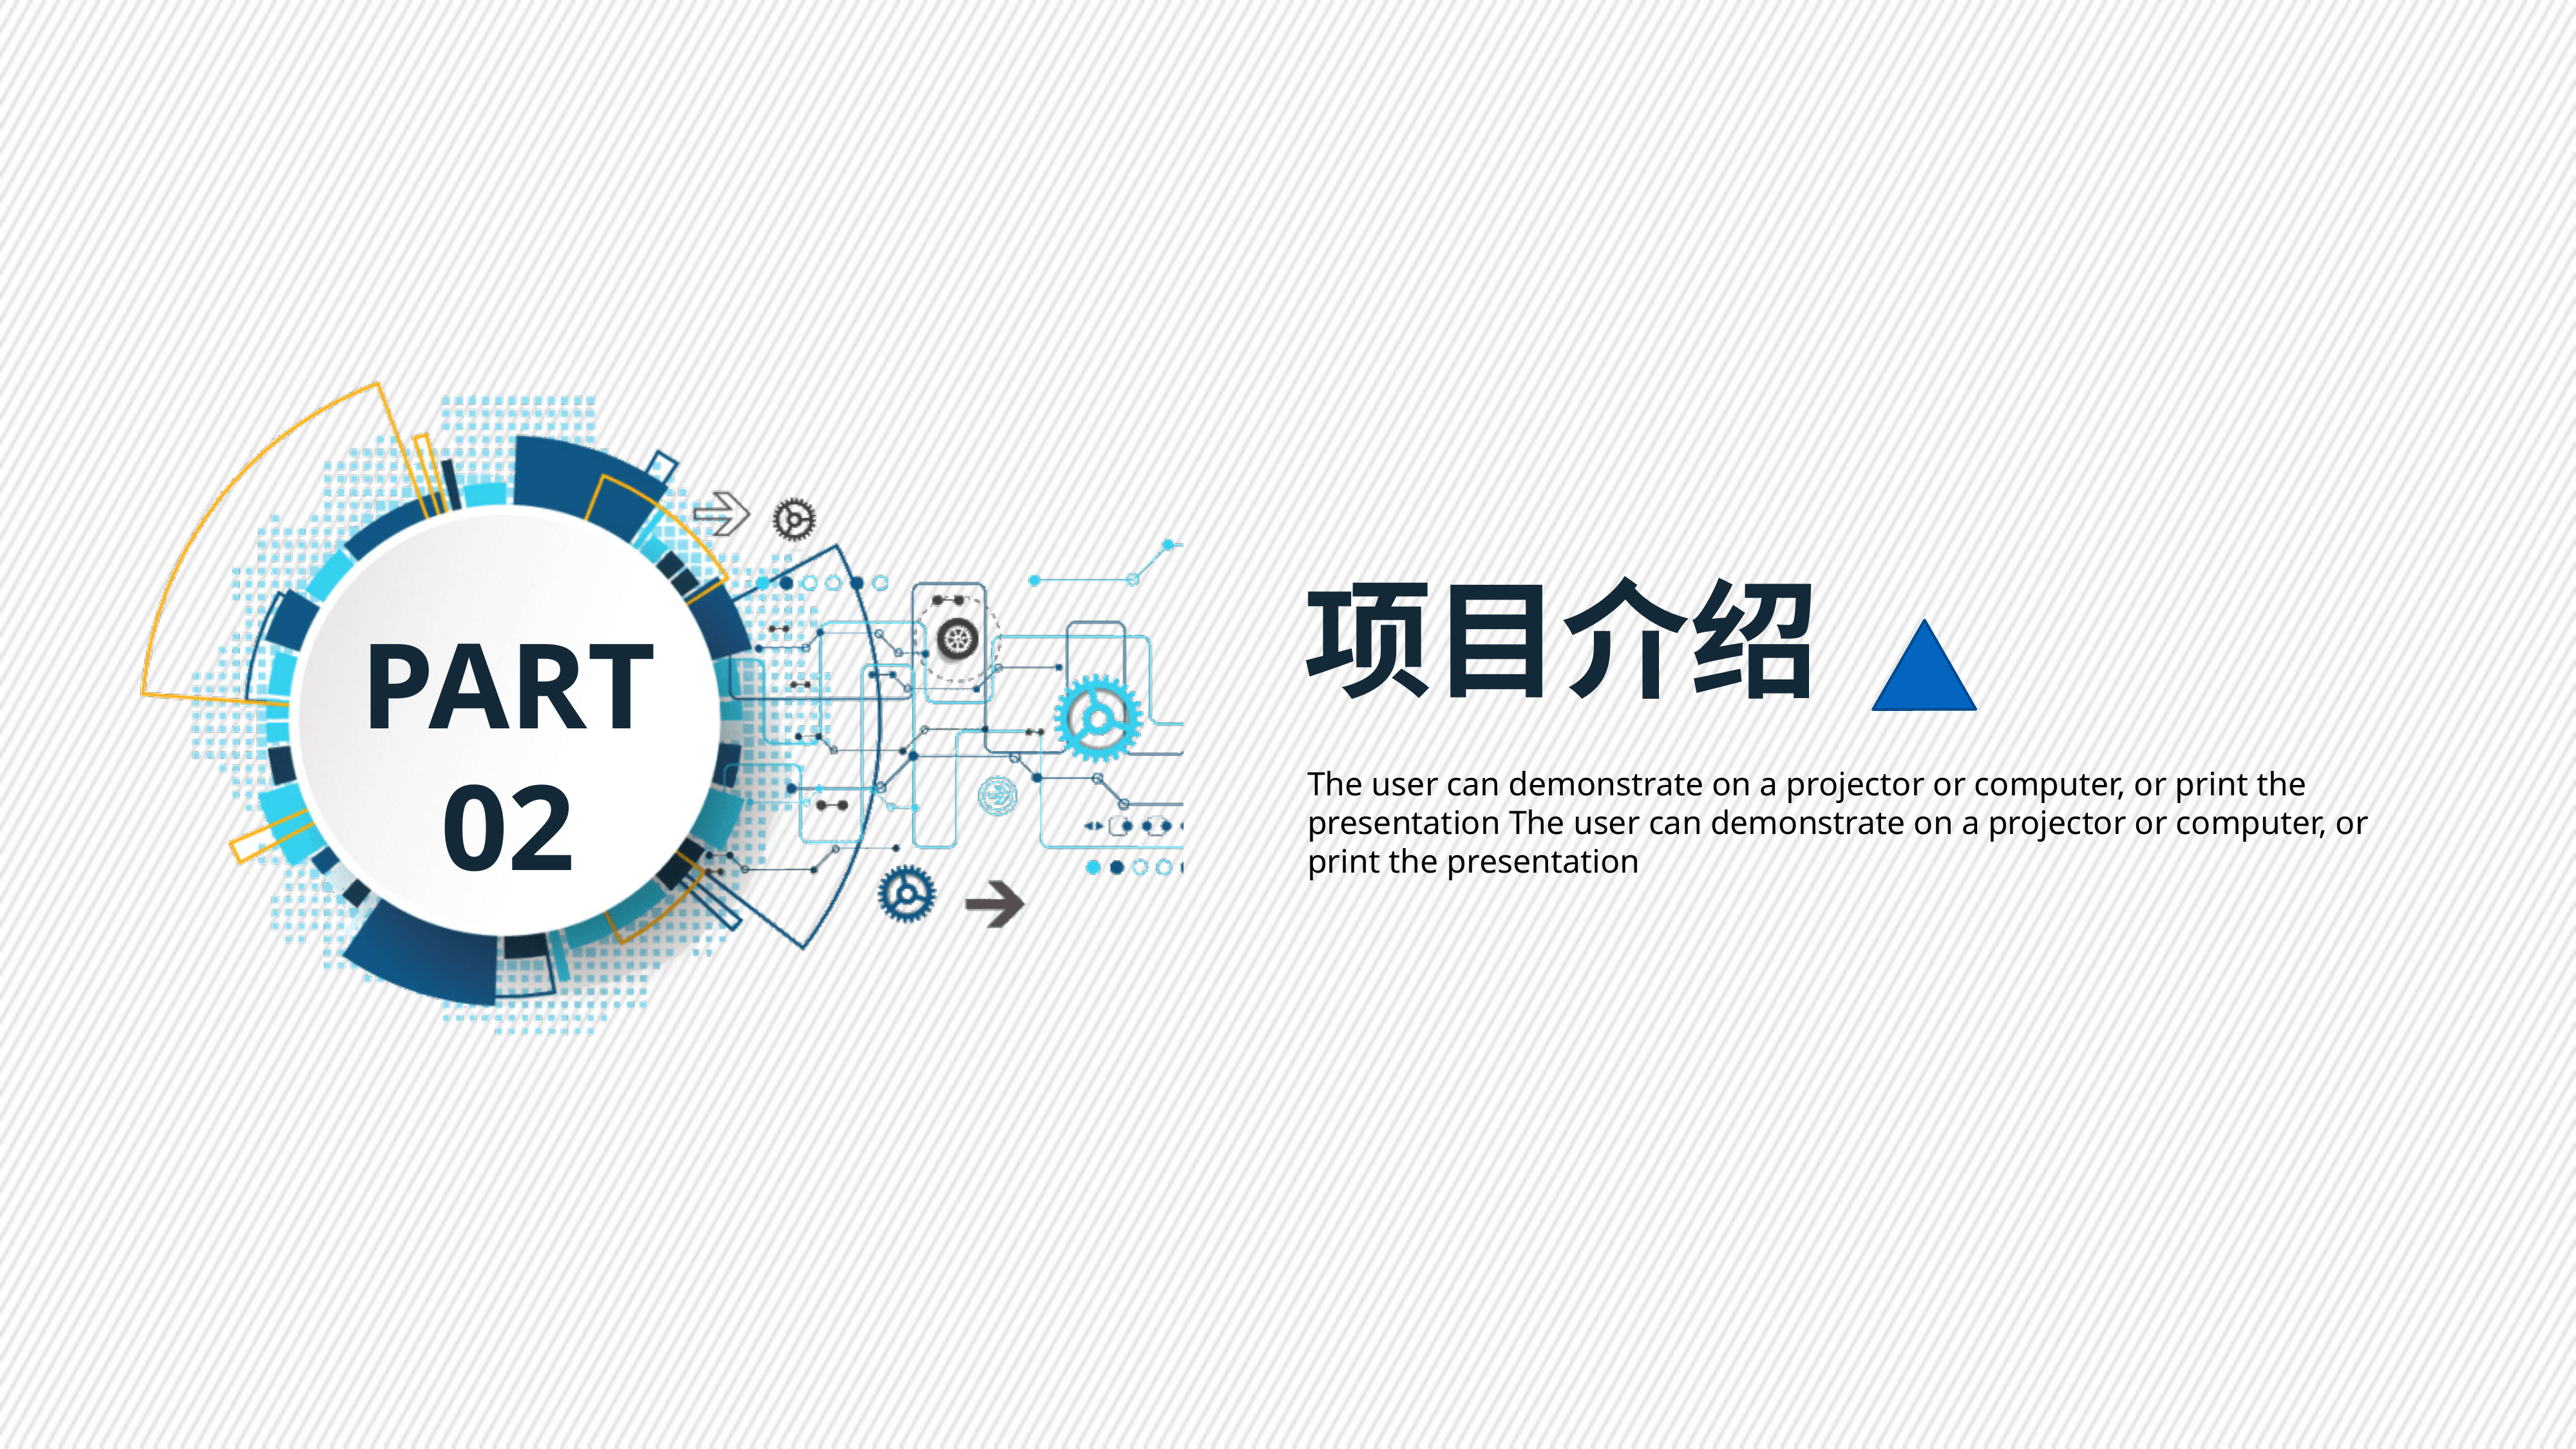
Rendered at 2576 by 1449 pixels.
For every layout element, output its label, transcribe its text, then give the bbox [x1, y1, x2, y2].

text_box 项目介绍 [1284, 549, 2265, 723]
text_box [1871, 618, 1977, 711]
text_box The user can demonstrate on a projector or computer, or print the presentation The user can demonstrate on a projector or computer, or print the presentation [1288, 753, 2401, 928]
picture [0, 0, 2576, 1449]
